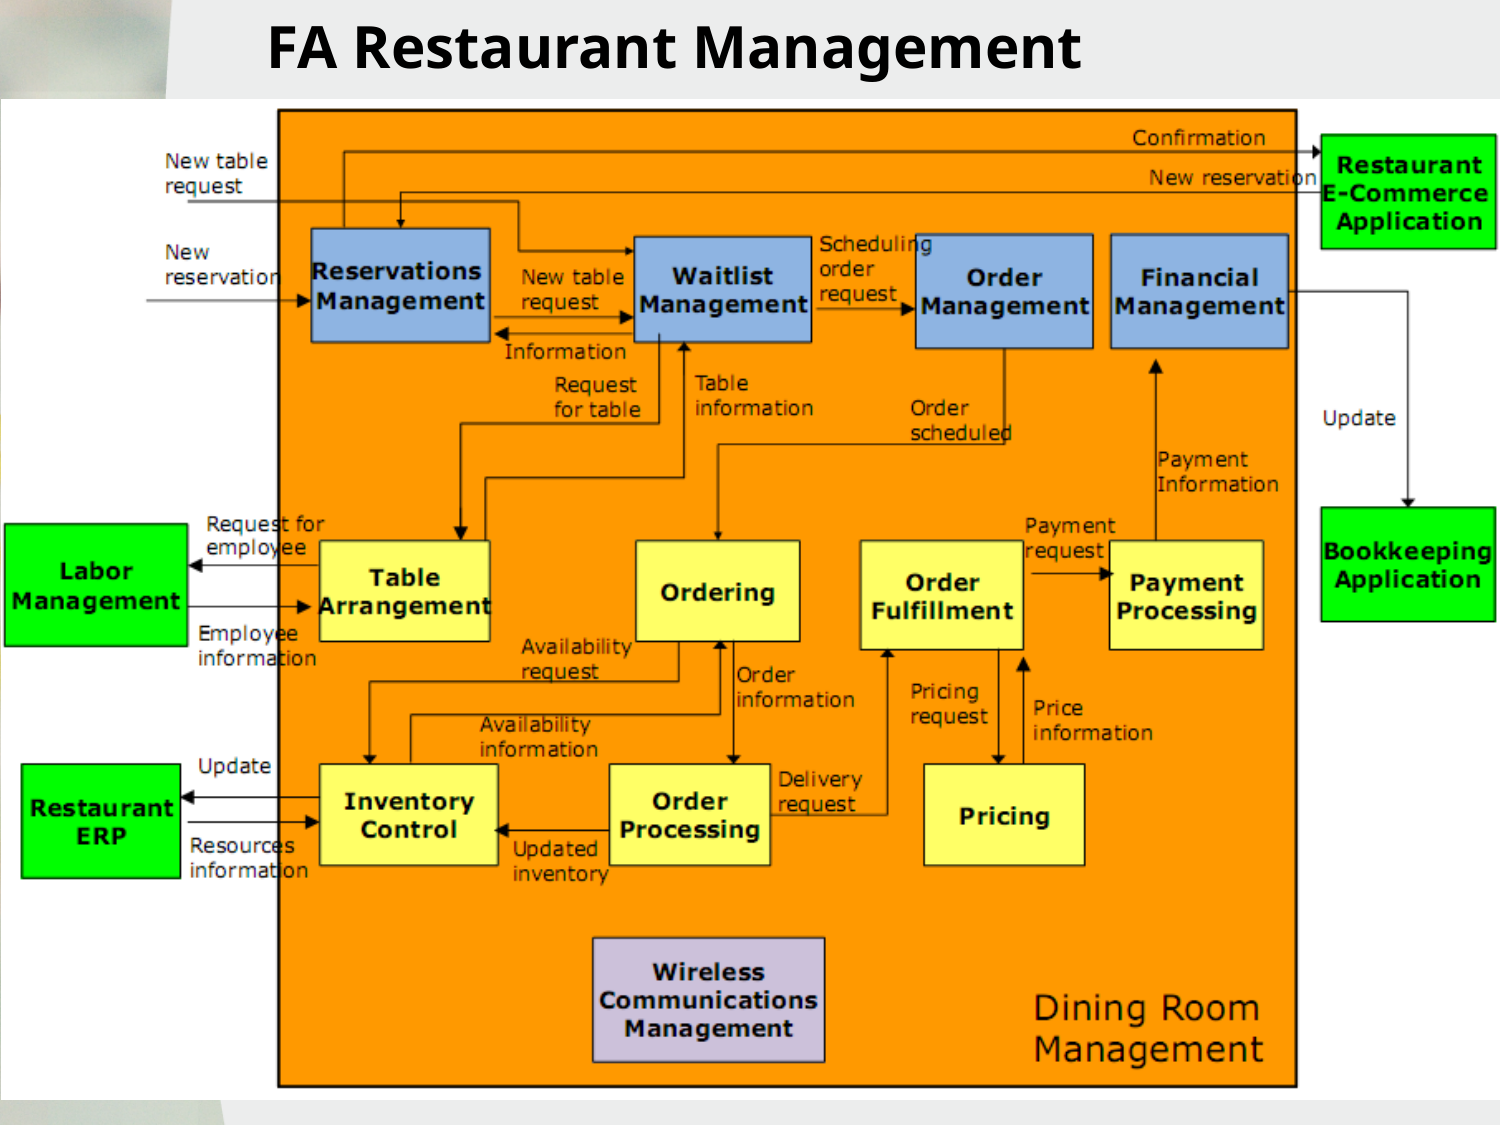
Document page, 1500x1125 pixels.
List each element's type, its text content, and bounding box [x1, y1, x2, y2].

title FA Restaurant Management [0, 0, 1351, 88]
picture [0, 0, 1500, 1125]
